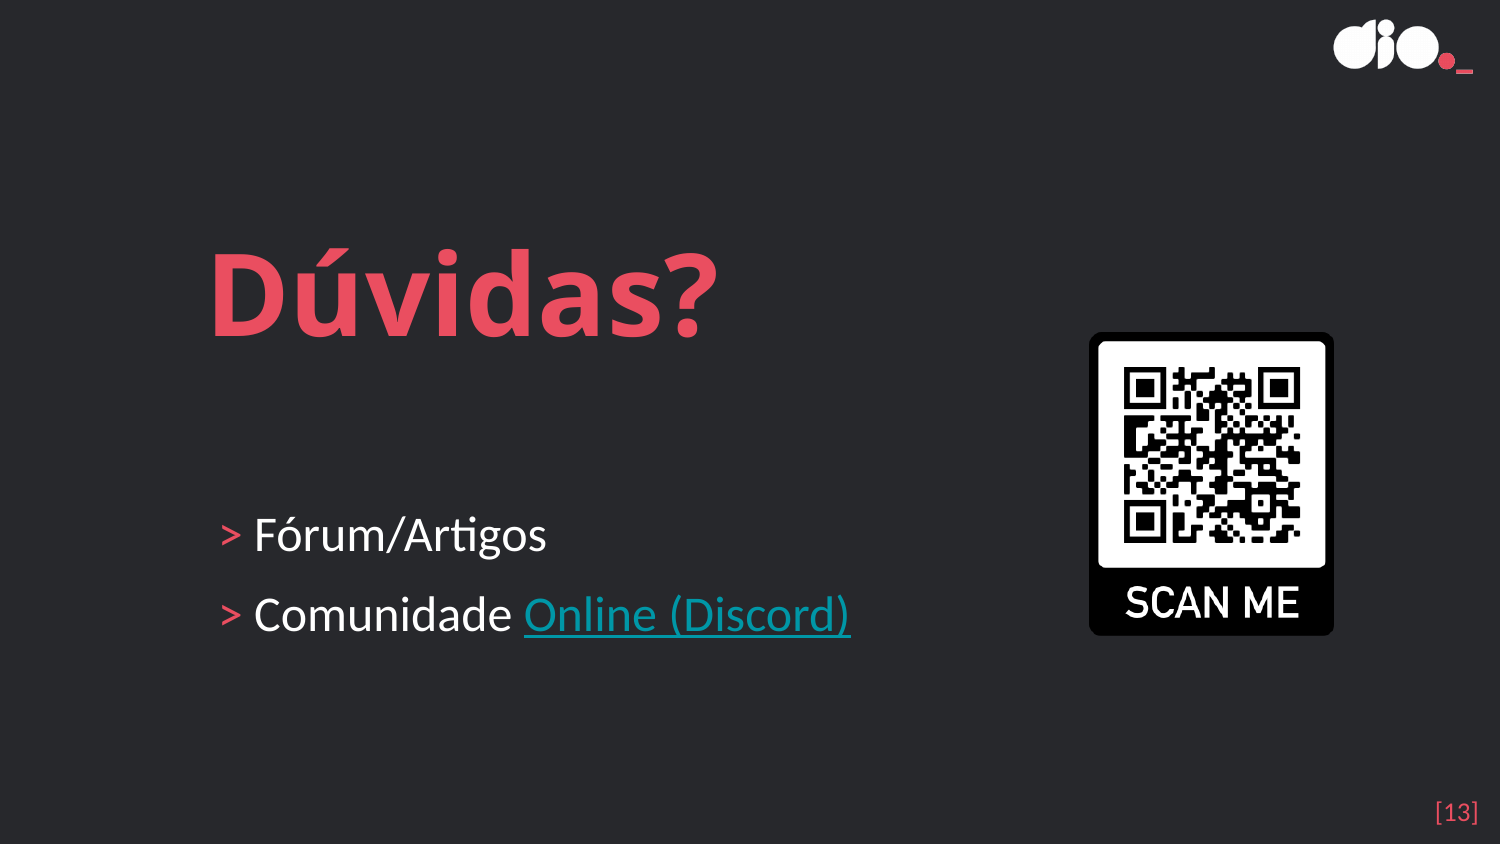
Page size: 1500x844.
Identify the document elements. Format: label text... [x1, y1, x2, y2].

text_box Dúvidas? [190, 216, 1270, 366]
slide_number [<número>] [1403, 779, 1494, 844]
text_box > Fórum/Artigos > Comunidade Online (Discord) [190, 485, 920, 636]
picture [1332, 19, 1473, 75]
picture [1089, 332, 1334, 636]
